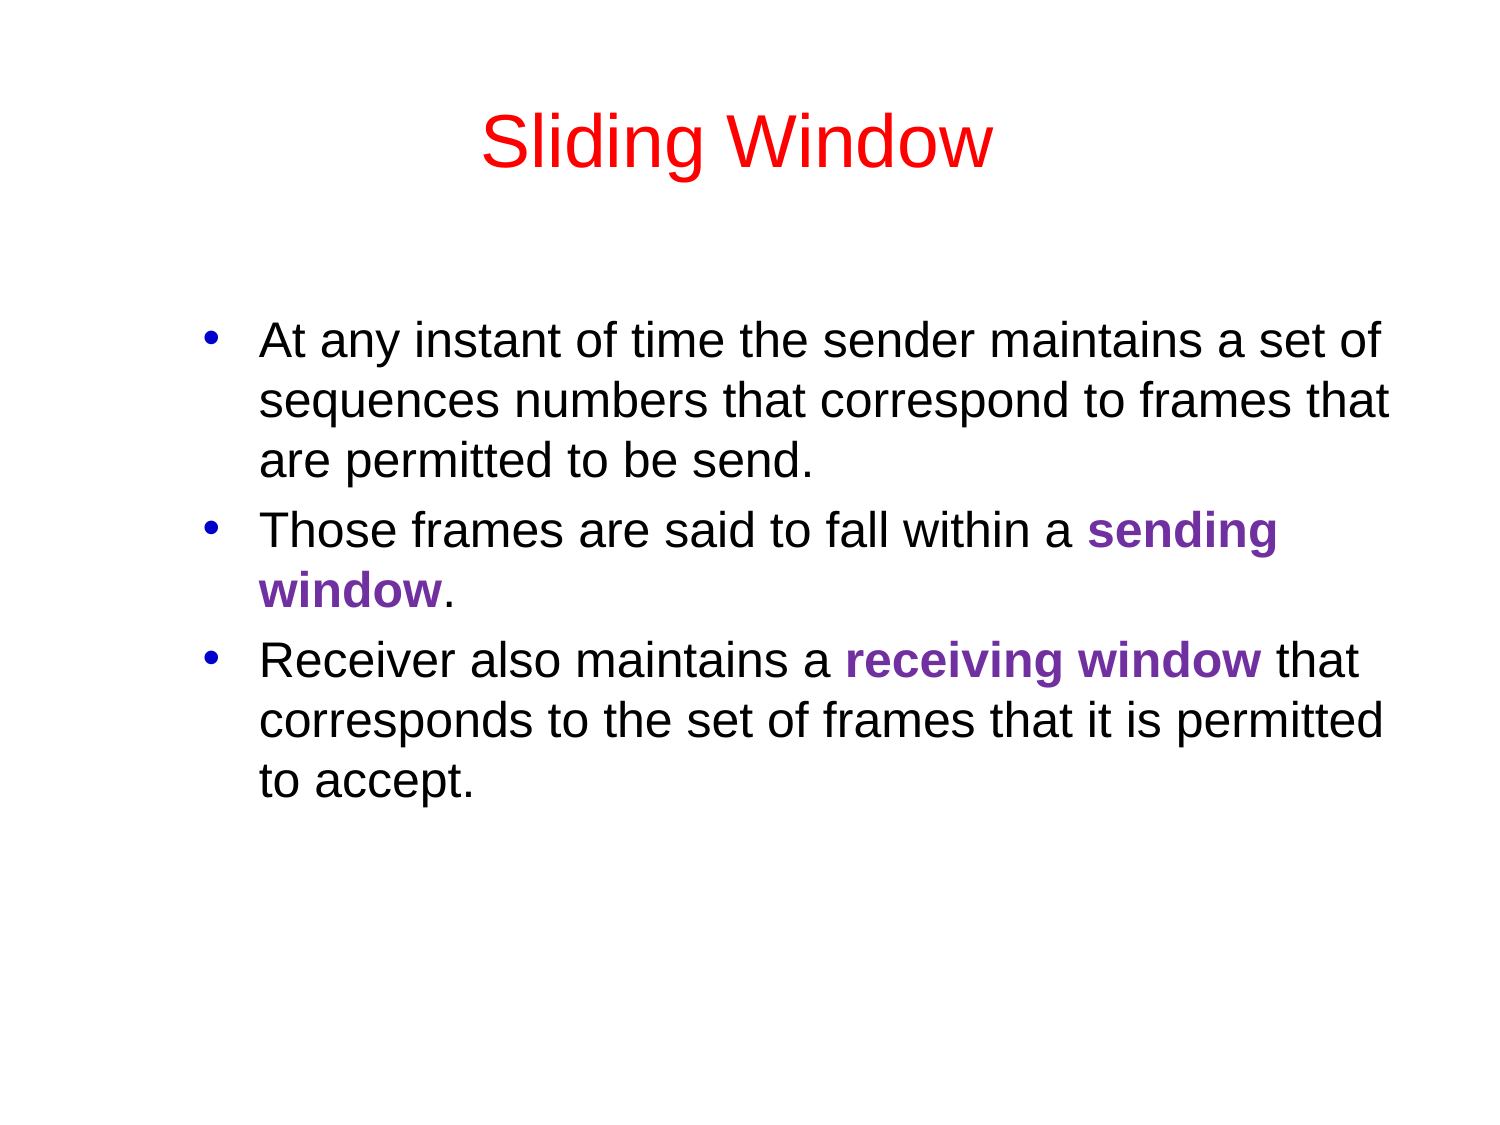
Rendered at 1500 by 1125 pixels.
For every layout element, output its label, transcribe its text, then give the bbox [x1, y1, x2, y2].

title Sliding Window [62, 50, 1413, 225]
list At any instant of time the sender maintains a set of sequences numbers that correspond to frames that are permitted to be send. Those frames are said to fall within a sending window. Receiver also maintains a receiving window that corresponds to the set of frames that it is permitted to accept. [187, 299, 1425, 1005]
